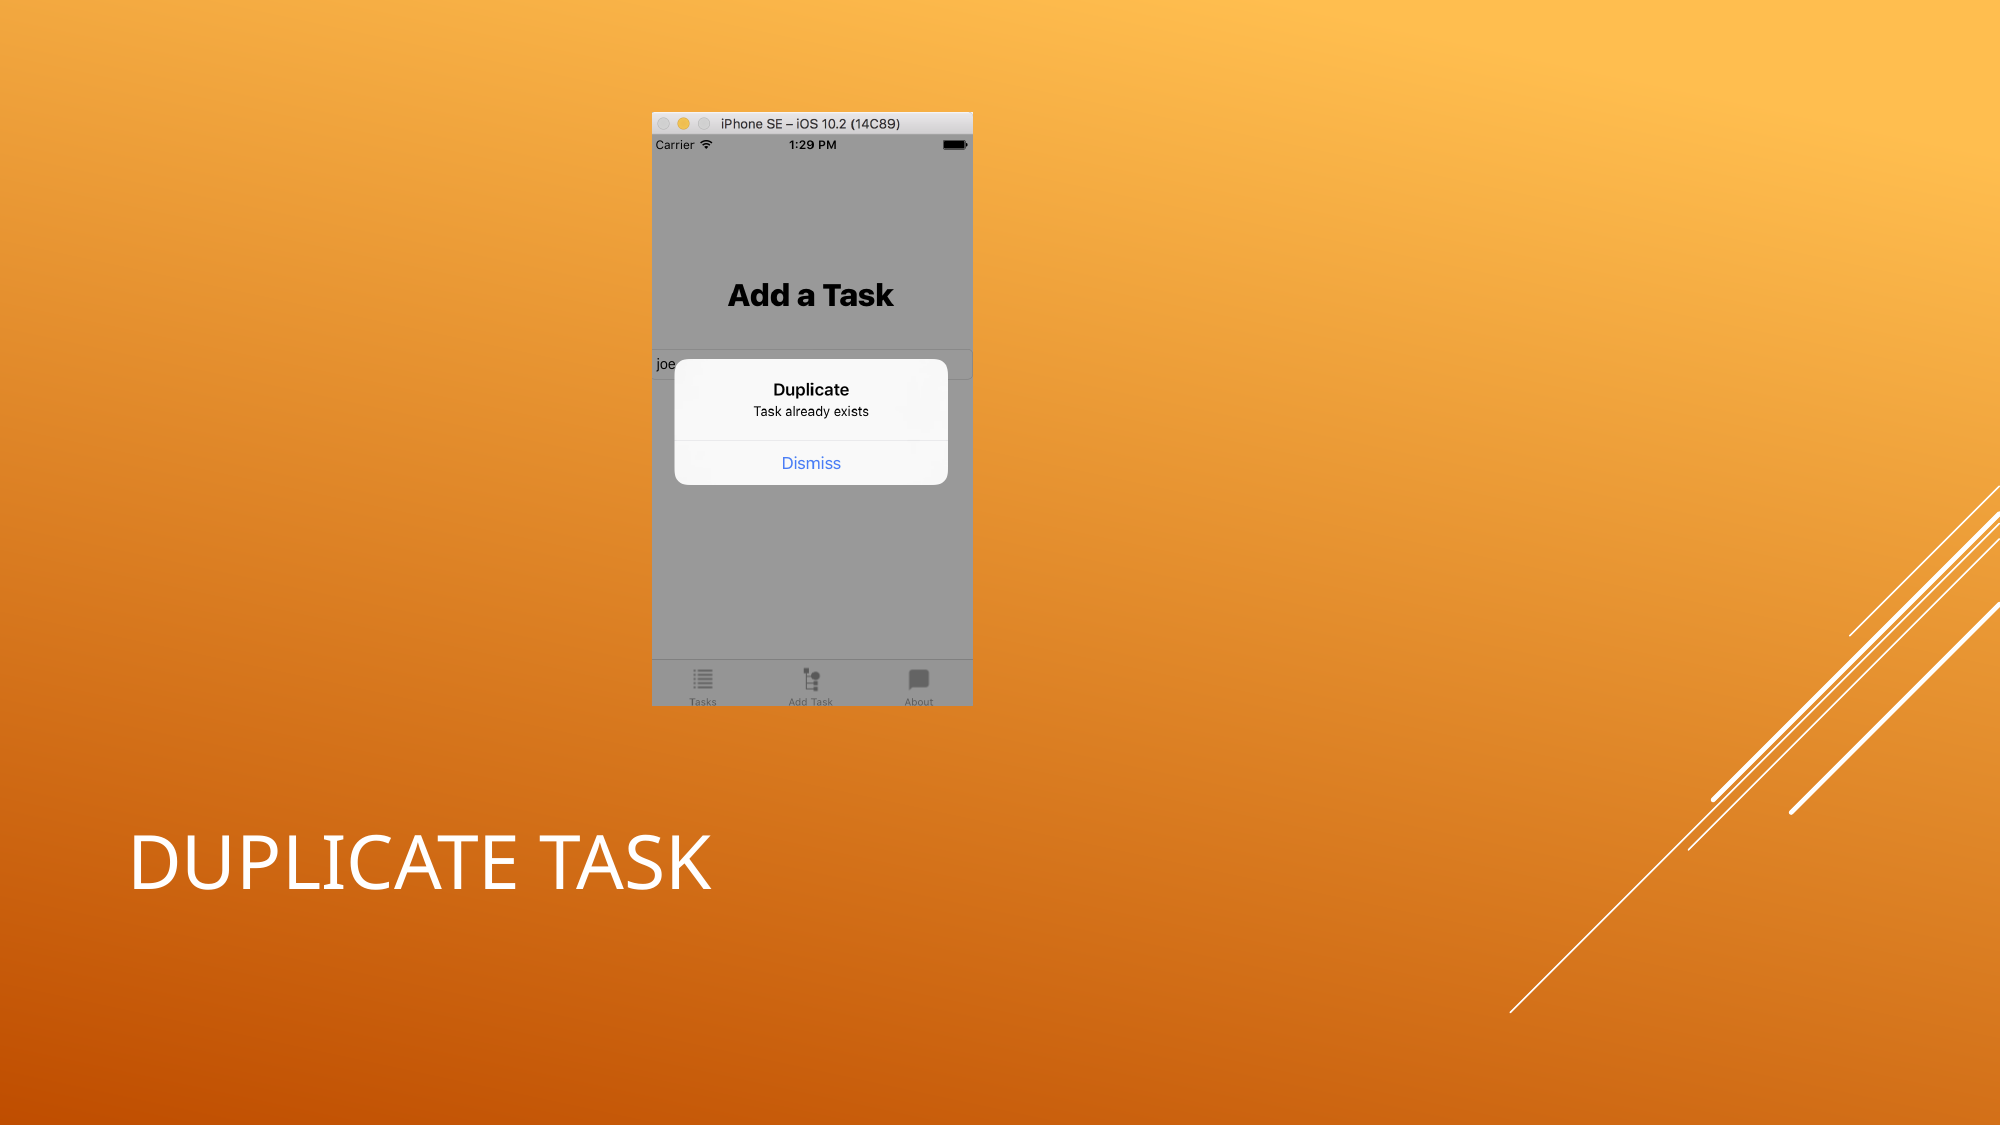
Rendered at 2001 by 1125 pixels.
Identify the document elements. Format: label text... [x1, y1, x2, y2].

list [651, 112, 973, 706]
title Duplicate task [112, 736, 1513, 984]
